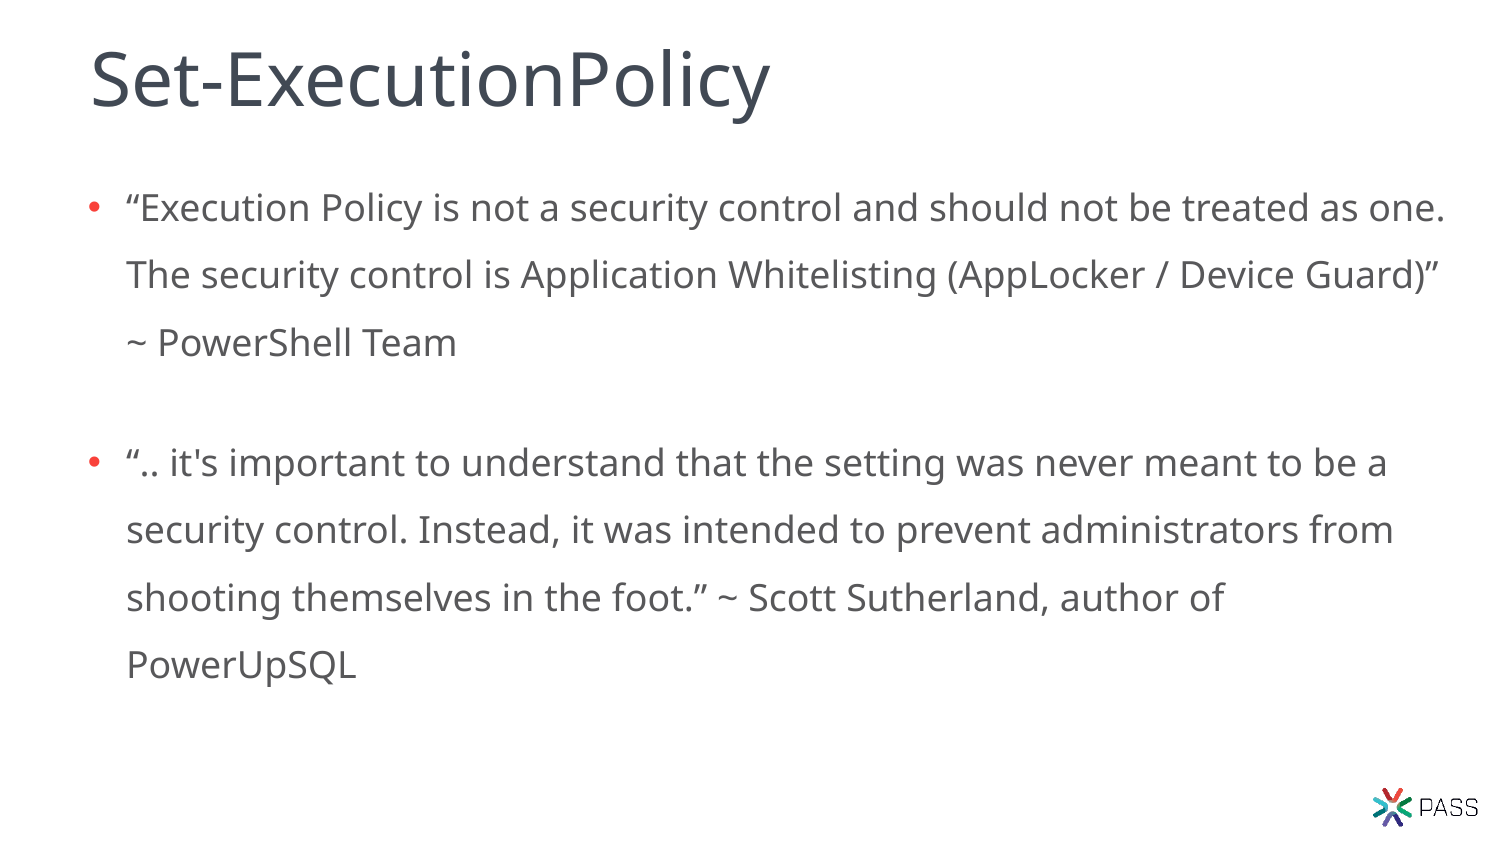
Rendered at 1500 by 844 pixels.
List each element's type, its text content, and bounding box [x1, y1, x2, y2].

picture [1371, 785, 1479, 829]
title Set-ExecutionPolicy [75, 41, 1425, 142]
list “Execution Policy is not a security control and should not be treated as one. The security control is Application Whitelisting (AppLocker / Device Guard)” ~ PowerShell Team “.. it's important to understand that the setting was never meant to be a security control. Instead, it was intended to prevent administrators from shooting themselves in the foot.” ~ Scott Sutherland, author of PowerUpSQL [72, 153, 1467, 782]
